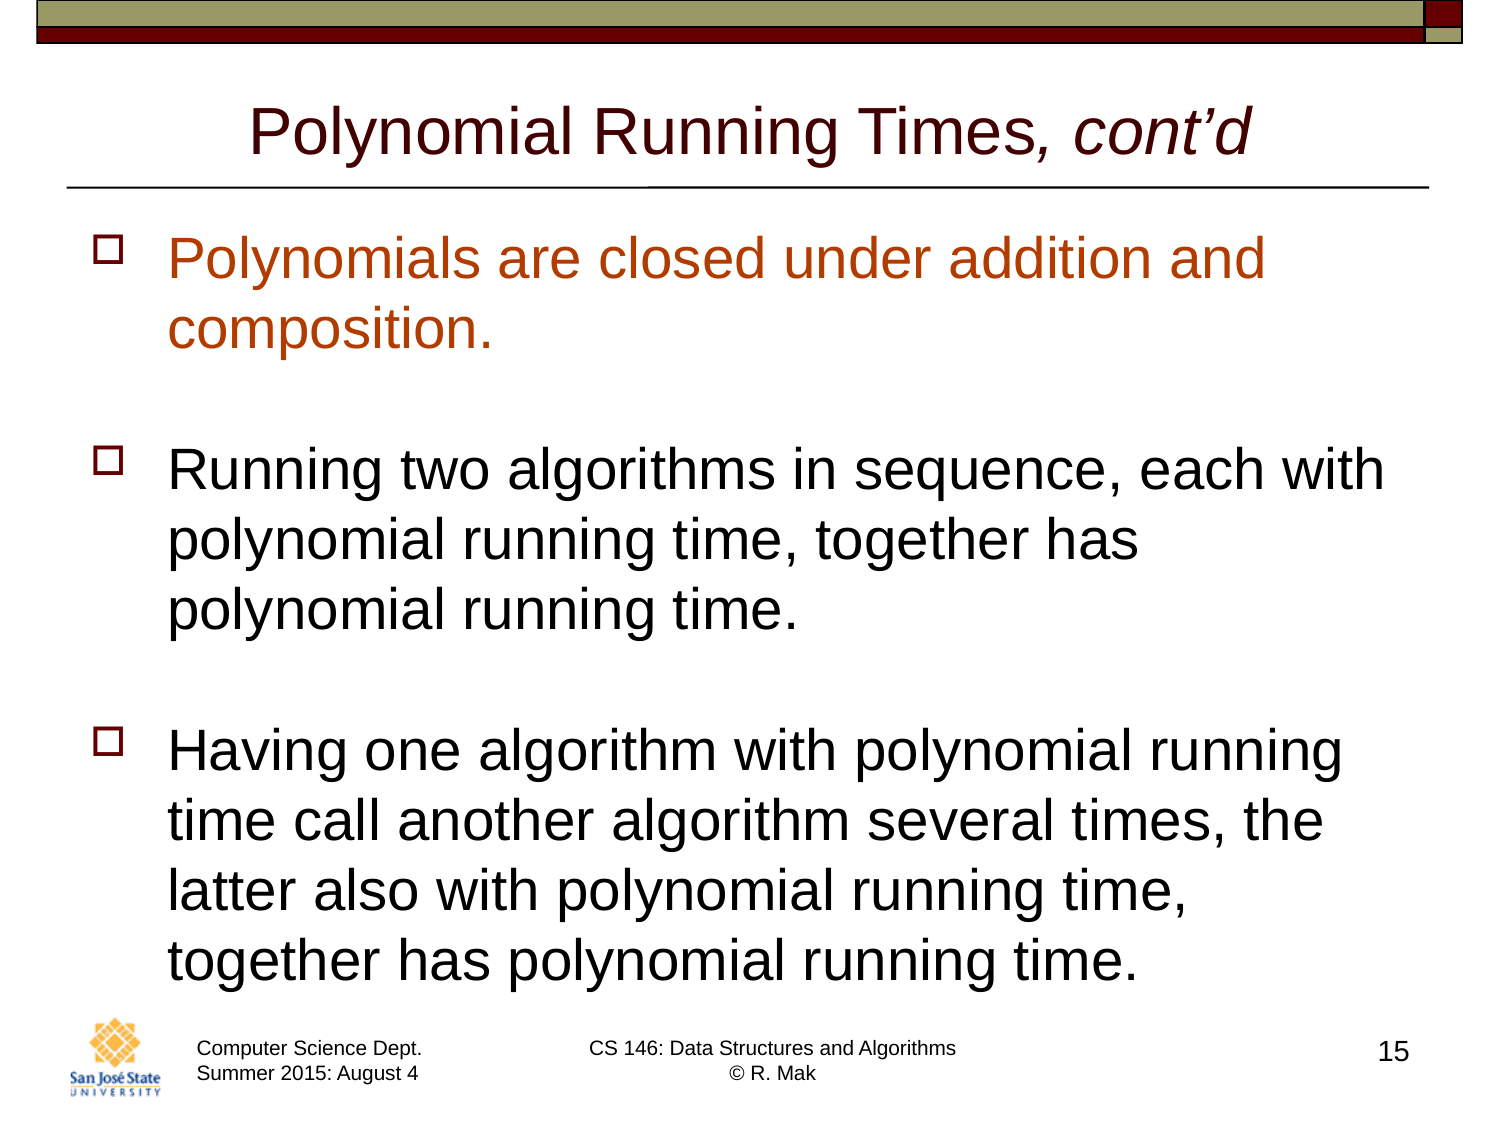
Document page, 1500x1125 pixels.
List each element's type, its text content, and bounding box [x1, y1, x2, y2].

slide_number 15 [1112, 1025, 1425, 1100]
title Polynomial Running Times, cont’d [75, 67, 1425, 175]
picture [60, 1012, 166, 1112]
list Polynomials are closed under addition and composition. Running two algorithms in sequence, each with polynomial running time, together has polynomial running time. Having one algorithm with polynomial running time call another algorithm several times, the latter also with polynomial running time, together has polynomial running time. [75, 212, 1425, 1006]
